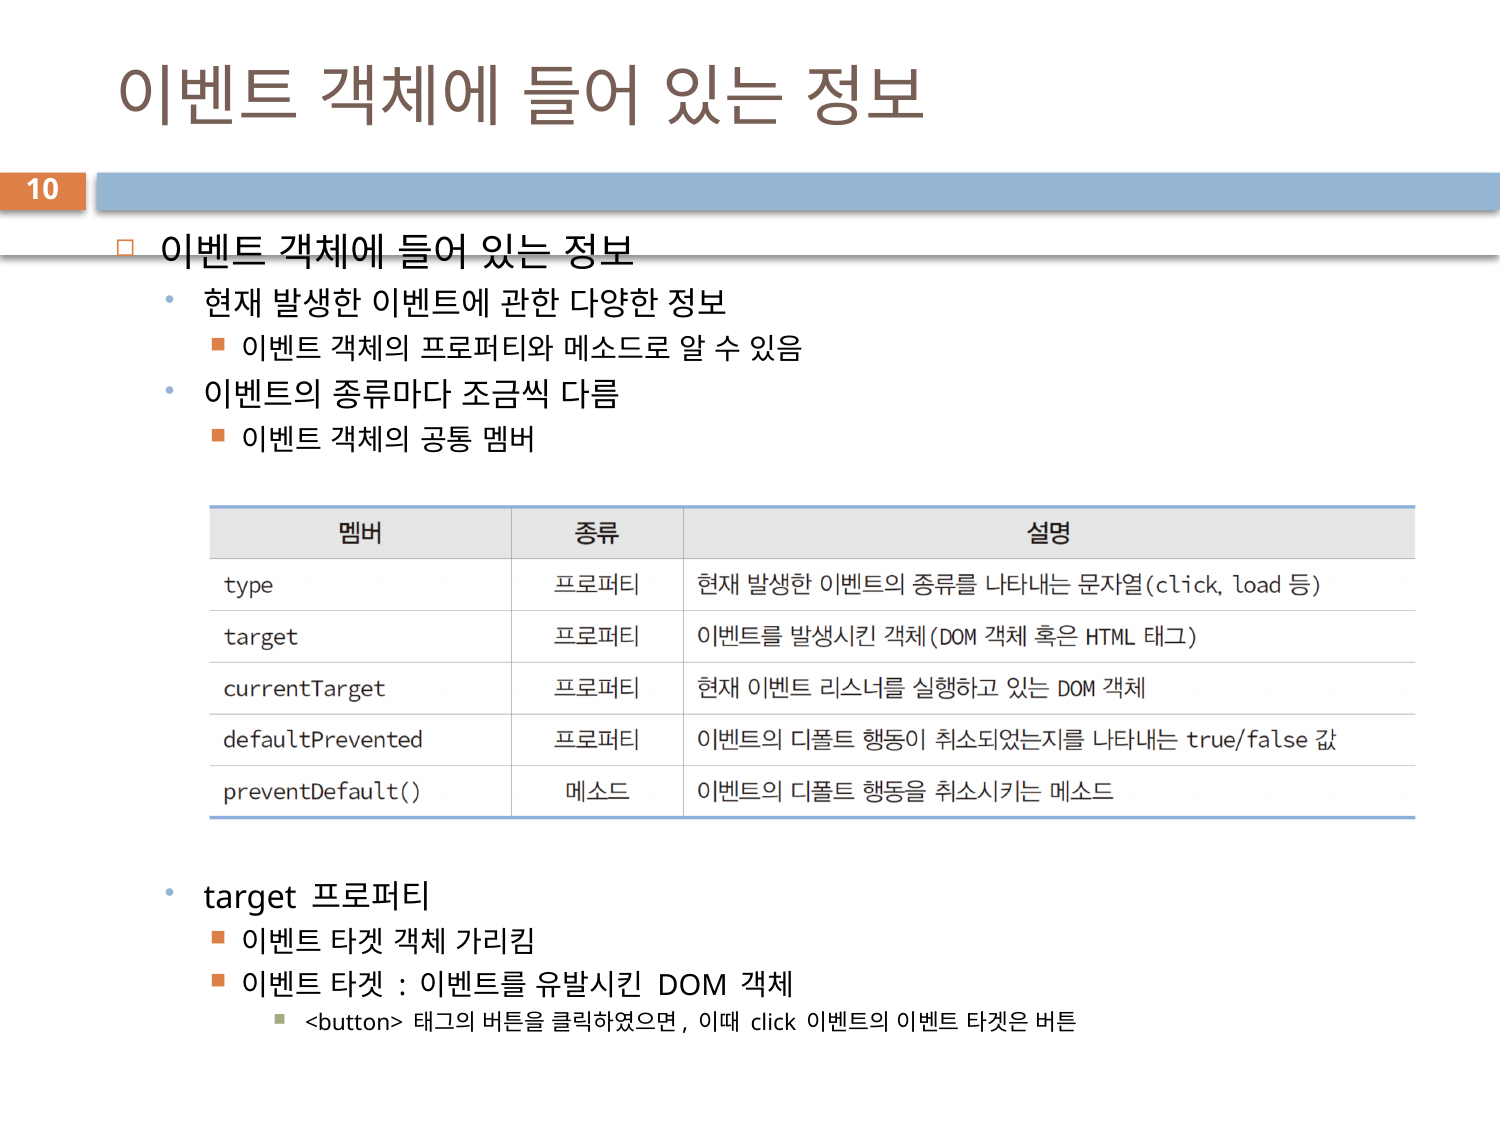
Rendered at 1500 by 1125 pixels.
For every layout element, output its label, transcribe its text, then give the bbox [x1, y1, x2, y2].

slide_number 10 [0, 170, 87, 211]
list 이벤트 객체에 들어 있는 정보 현재 발생한 이벤트에 관한 다양한 정보 이벤트 객체의 프로퍼티와 메소드로 알 수 있음 이벤트의 종류마다 조금씩 다름 이벤트 객체의 공통 멤버 target 프로퍼티 이벤트 타겟 객체 가리킴 이벤트 타겟 : 이벤트를 유발시킨 DOM 객체 <button> 태그의 버튼을 클릭하였으면, 이때 click 이벤트의 이벤트 타겟은 버튼 [100, 219, 1438, 1047]
title 이벤트 객체에 들어 있는 정보 [100, 37, 1438, 149]
picture [206, 503, 1419, 823]
